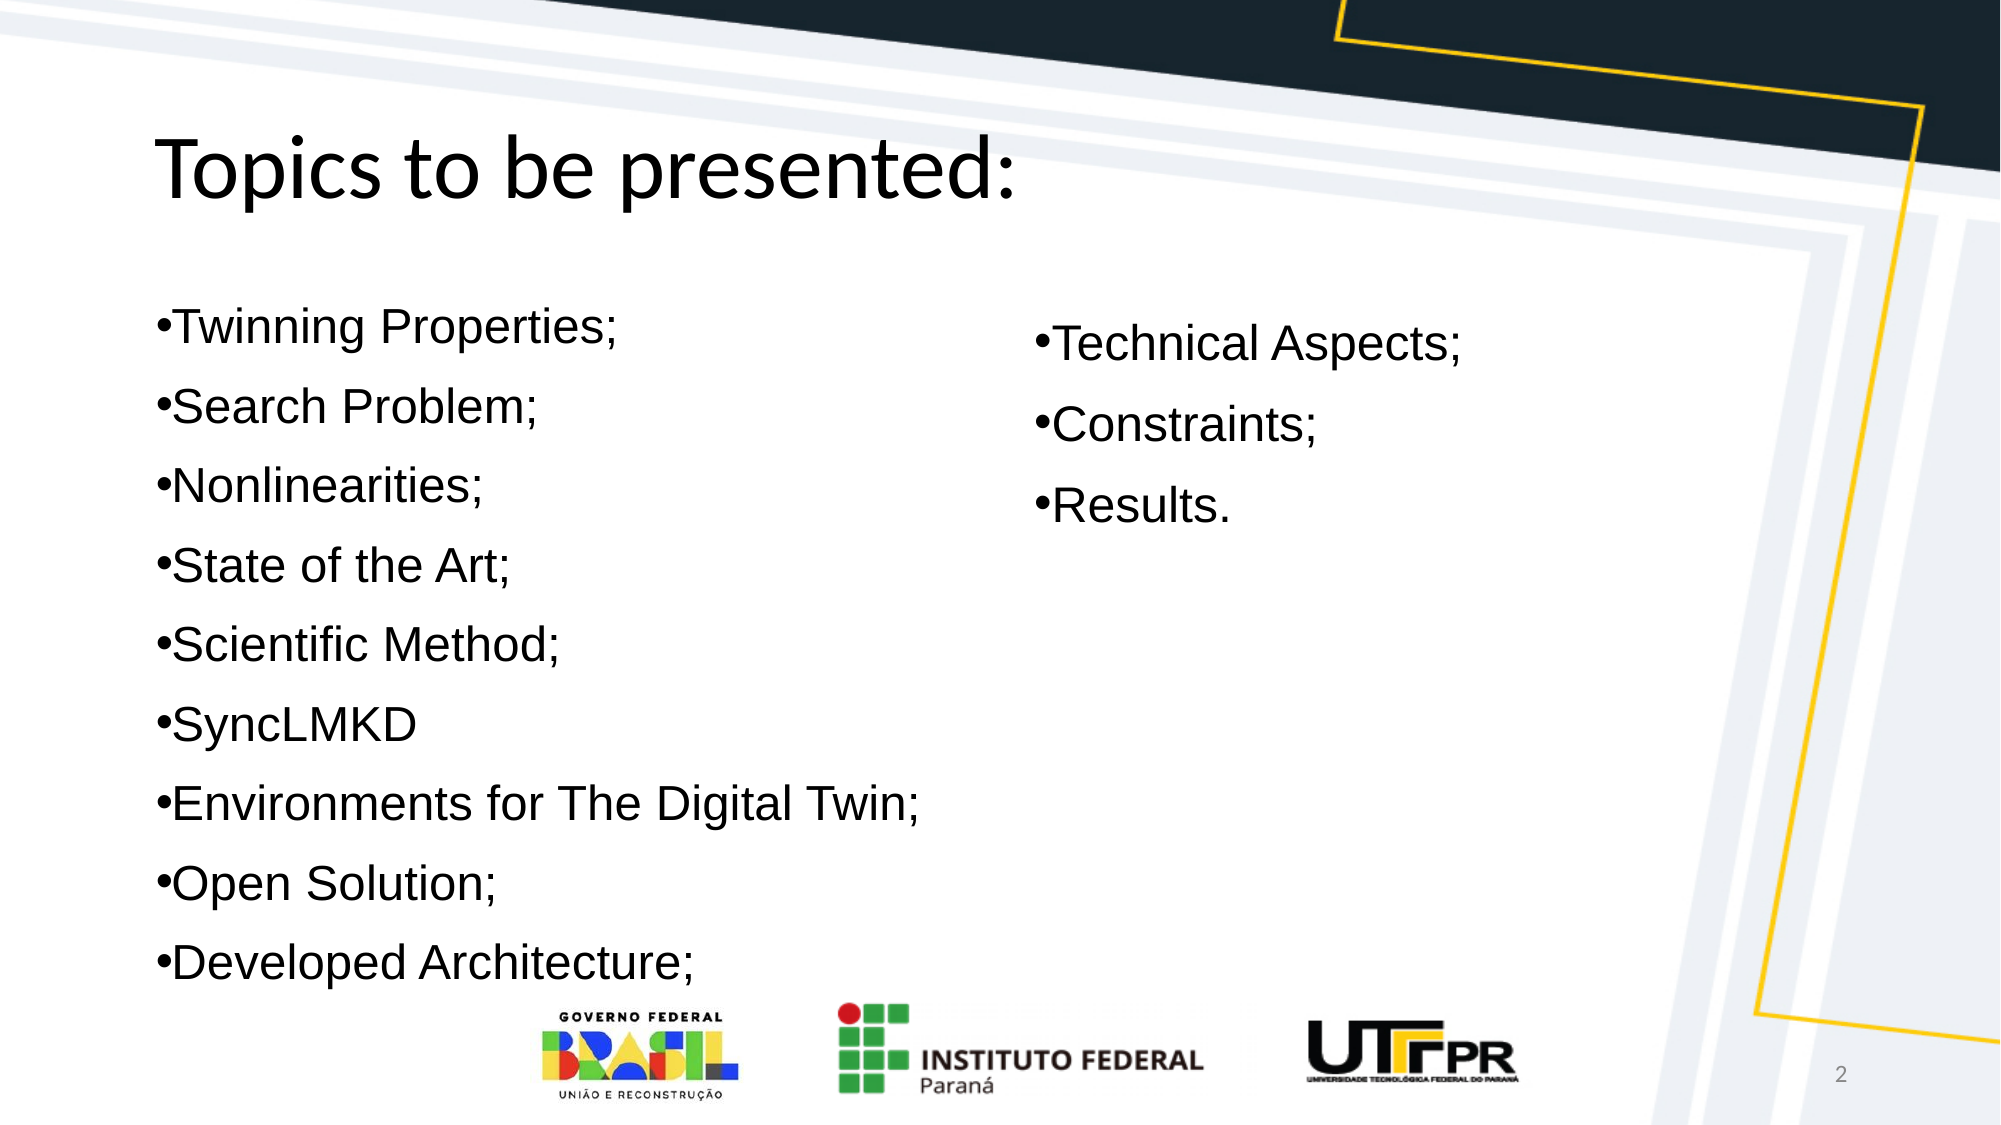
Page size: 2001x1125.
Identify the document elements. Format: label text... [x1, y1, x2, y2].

list Twinning Properties; Search Problem; Nonlinearities; State of the Art; Scientific Method; SyncLMKD Environments for The Digital Twin; Open Solution; Developed Architecture; [138, 269, 1020, 1000]
picture [0, 0, 2001, 1125]
slide_number 2 [1412, 1042, 1863, 1103]
title Topics to be presented: [137, 59, 1863, 278]
text_box Technical Aspects; Constraints; Results. [1019, 285, 1900, 1016]
